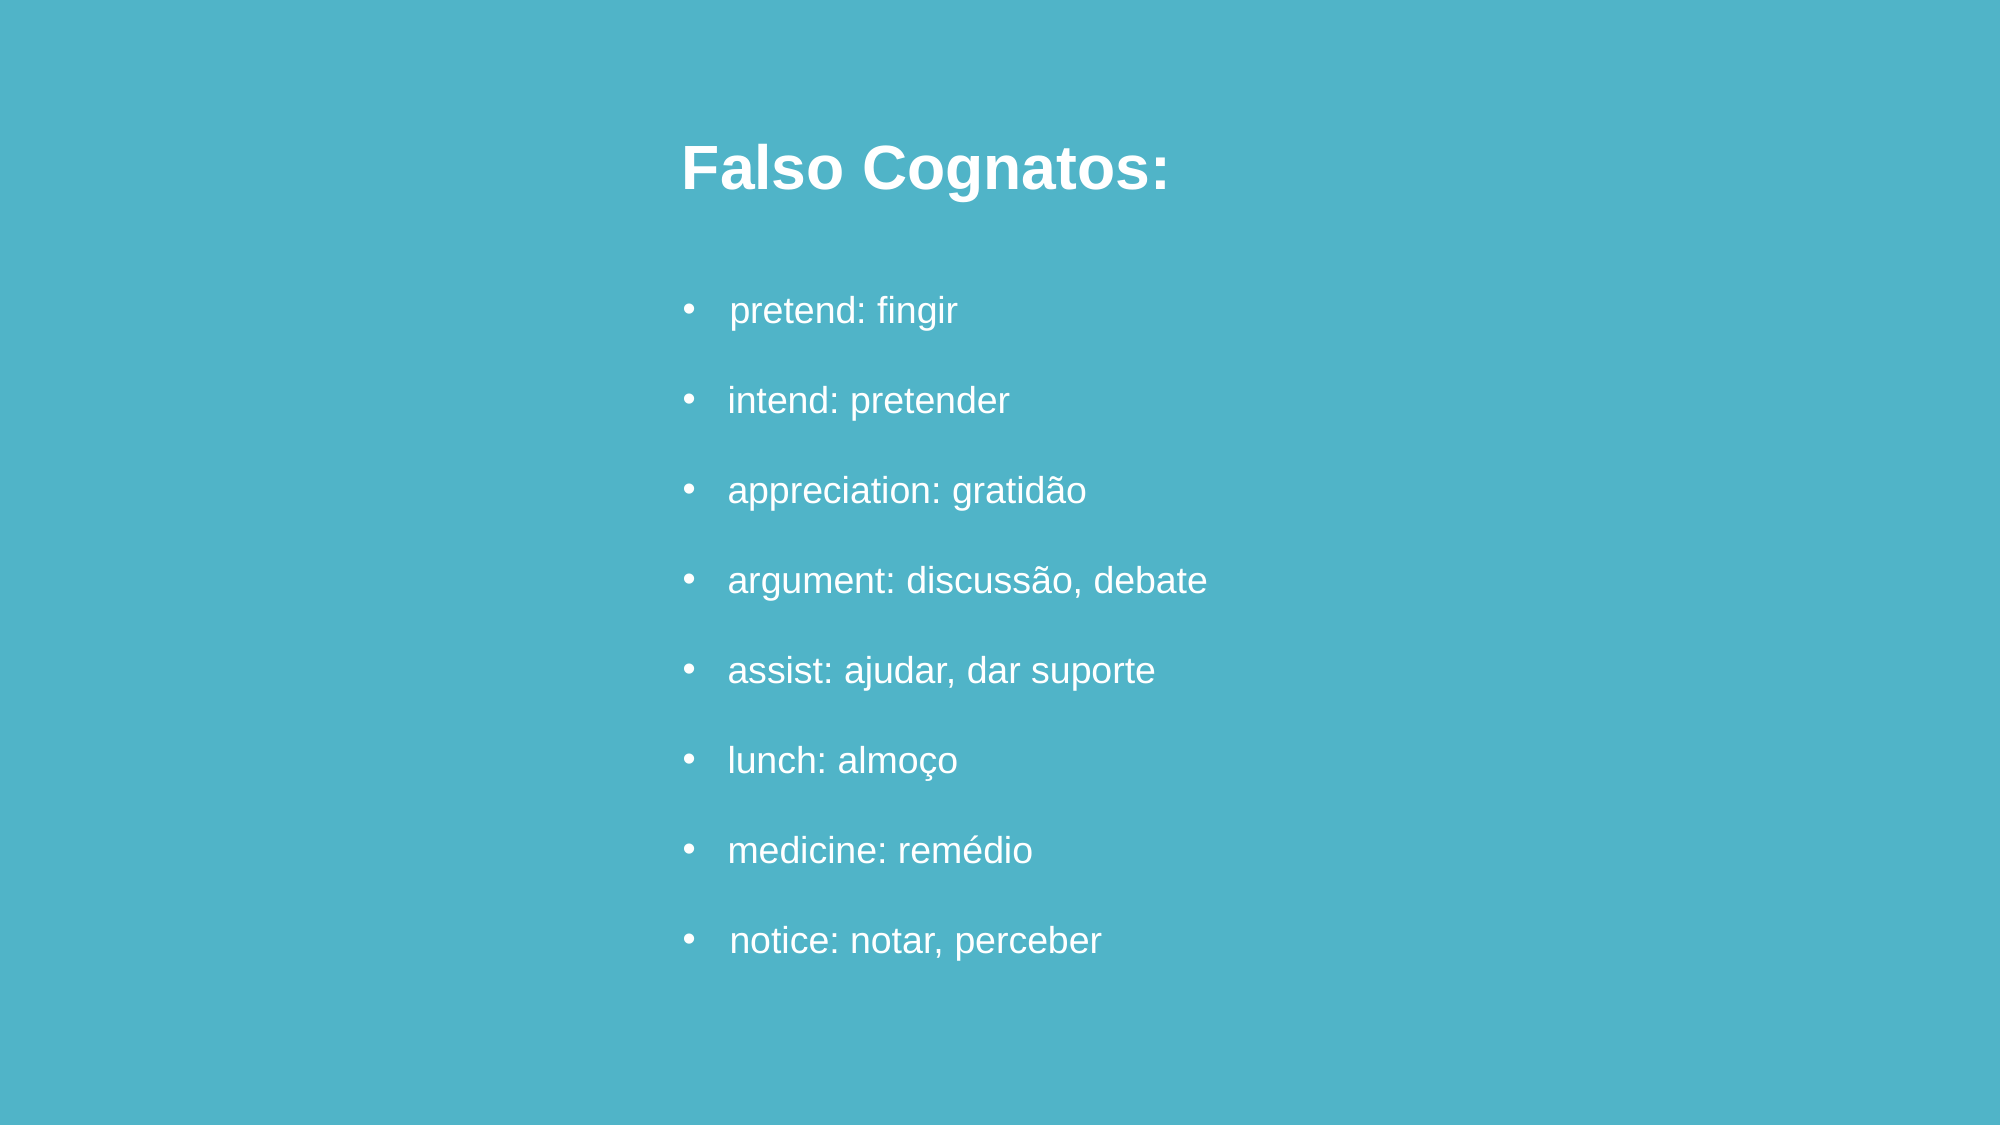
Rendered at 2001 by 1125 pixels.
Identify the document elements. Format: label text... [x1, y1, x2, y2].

text_box Falso Cognatos: [426, 119, 1427, 210]
text_box pretend: fingir intend: pretender appreciation: gratidão argument: discussão, debate assist: ajudar, dar suporte lunch: almoço medicine: remédio notice: notar, perceber [667, 278, 1225, 969]
